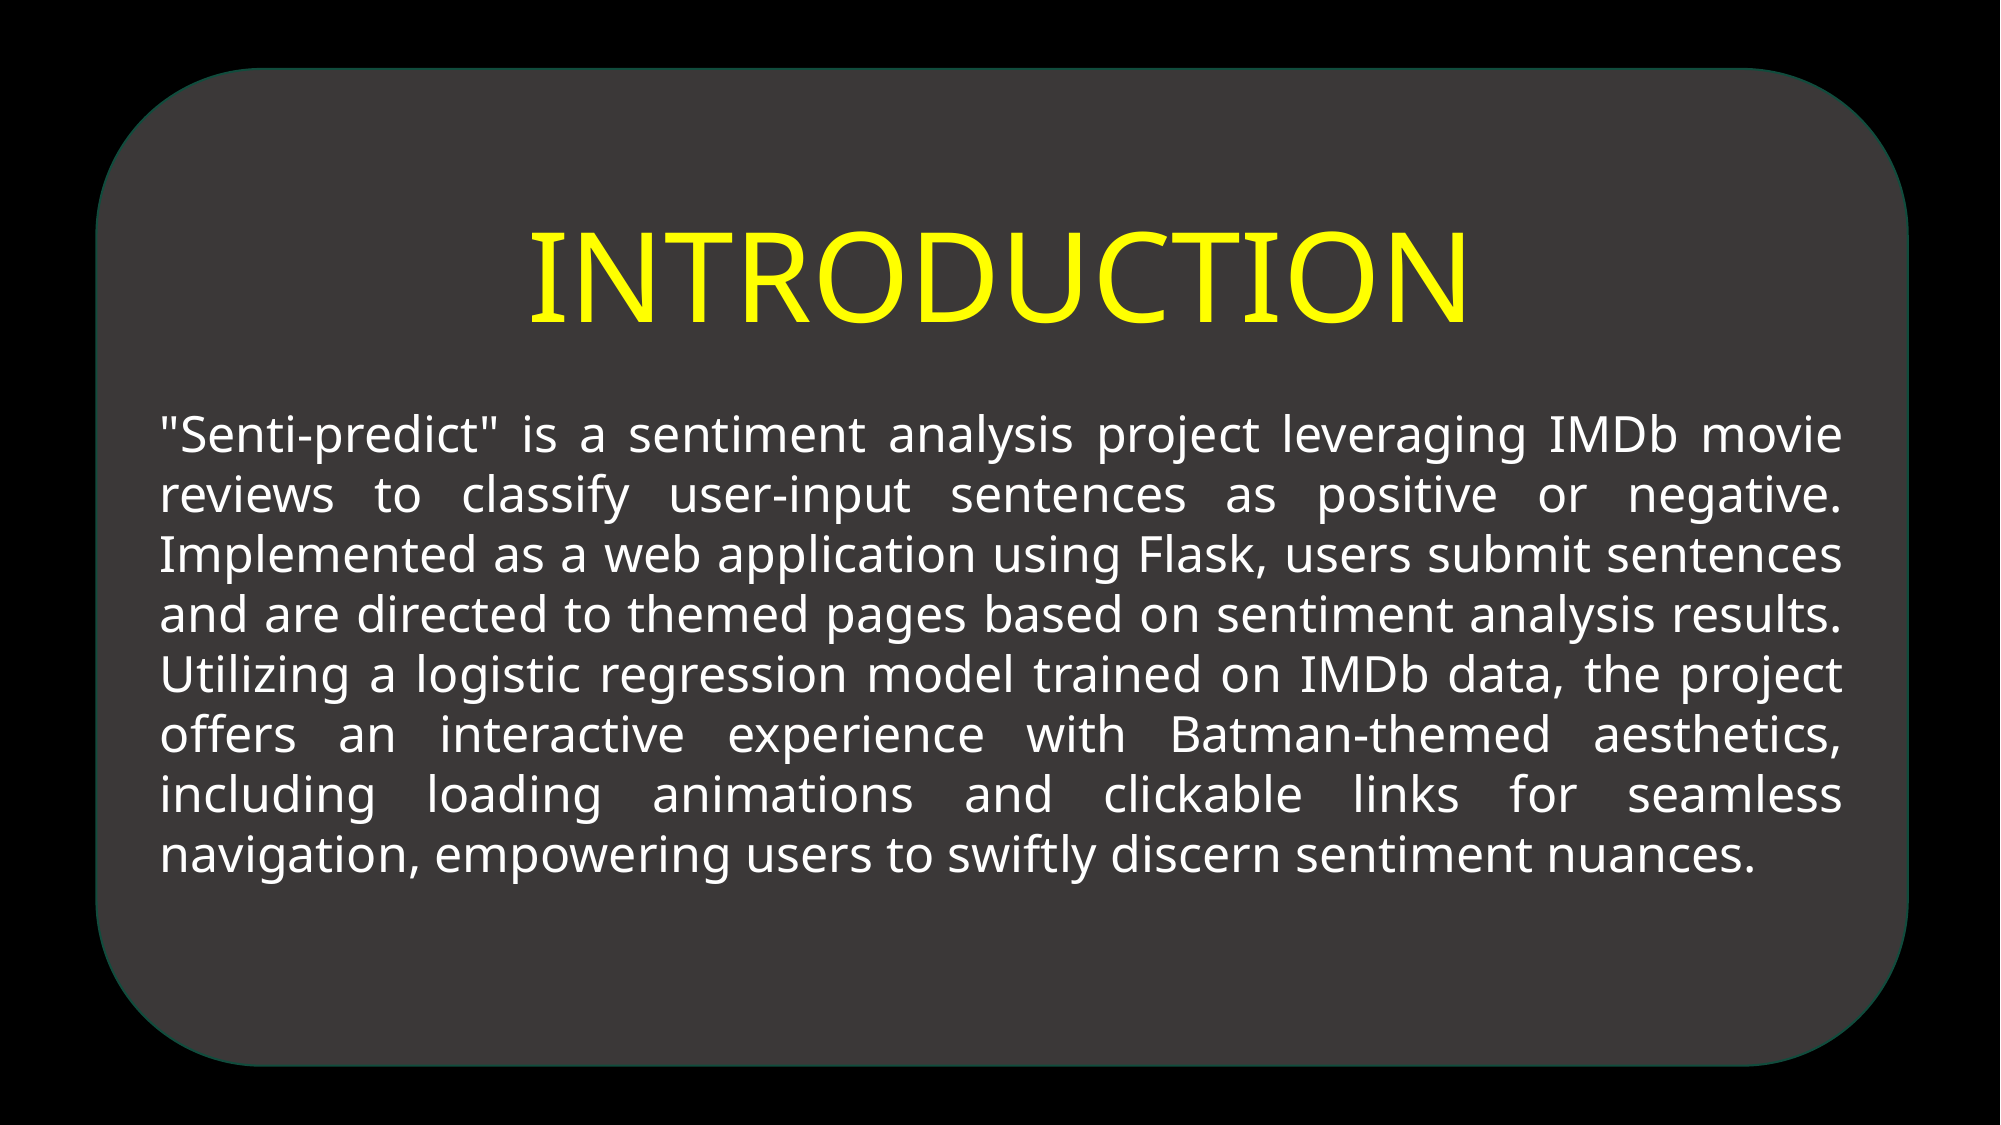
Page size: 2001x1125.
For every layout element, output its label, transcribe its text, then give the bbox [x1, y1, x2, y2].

text_box INTRODUCTION "Senti-predict" is a sentiment analysis project leveraging IMDb movie reviews to classify user-input sentences as positive or negative. Implemented as a web application using Flask, users submit sentences and are directed to themed pages based on sentiment analysis results. Utilizing a logistic regression model trained on IMDb data, the project offers an interactive experience with Batman-themed aesthetics, including loading animations and clickable links for seamless navigation, empowering users to swiftly discern sentiment nuances. [95, 67, 1909, 1067]
